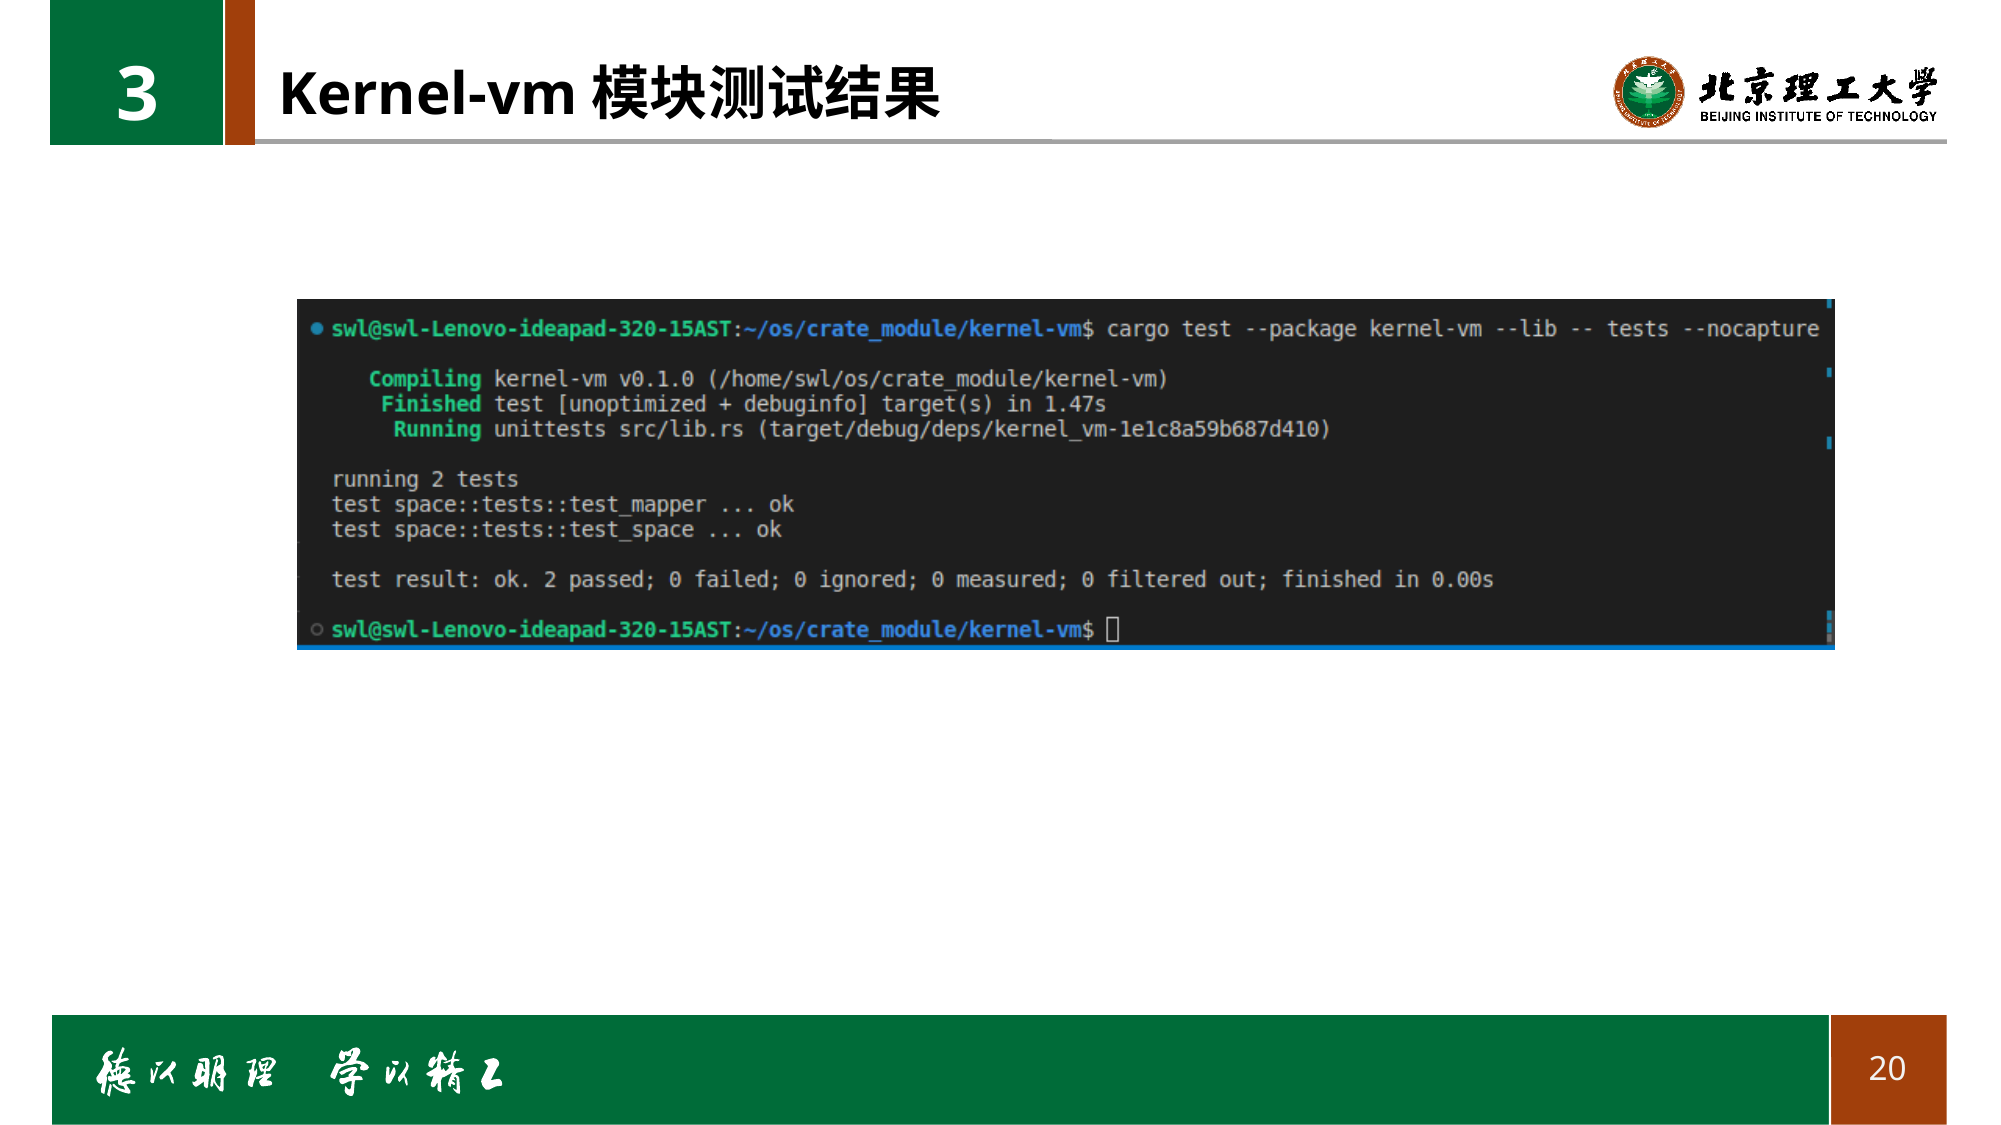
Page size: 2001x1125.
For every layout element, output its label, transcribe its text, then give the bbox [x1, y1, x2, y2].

picture [297, 299, 1835, 650]
picture [1682, 56, 1937, 128]
text_box 3 [58, 38, 218, 144]
title Kernel-vm模块测试结果 [263, 56, 1682, 135]
